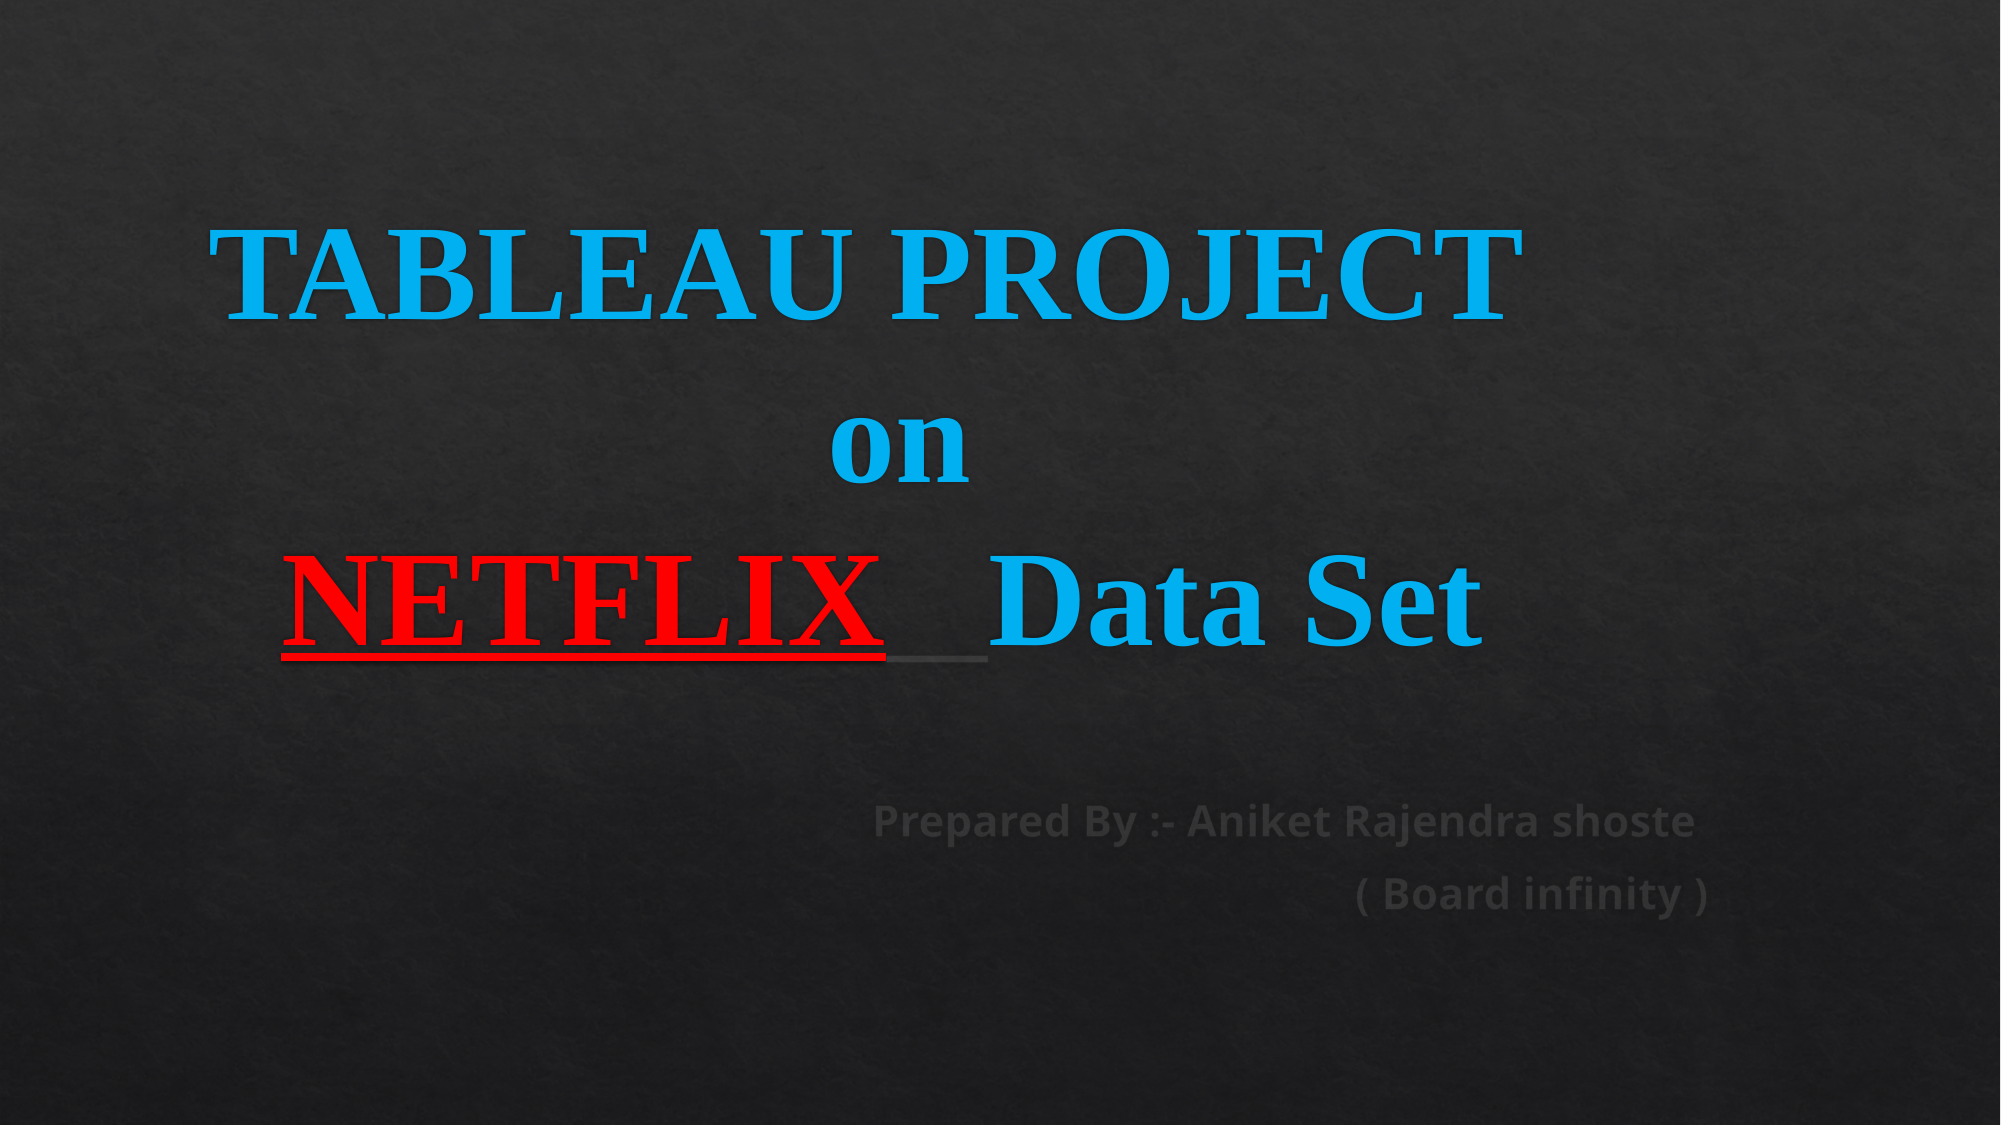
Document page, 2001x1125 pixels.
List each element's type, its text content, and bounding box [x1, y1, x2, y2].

subtitle Prepared By :- Aniket Rajendra shoste ( Board infinity ) [276, 785, 1724, 927]
title TABLEAU PROJECT on NETFLIX Data Set [137, 172, 1627, 681]
